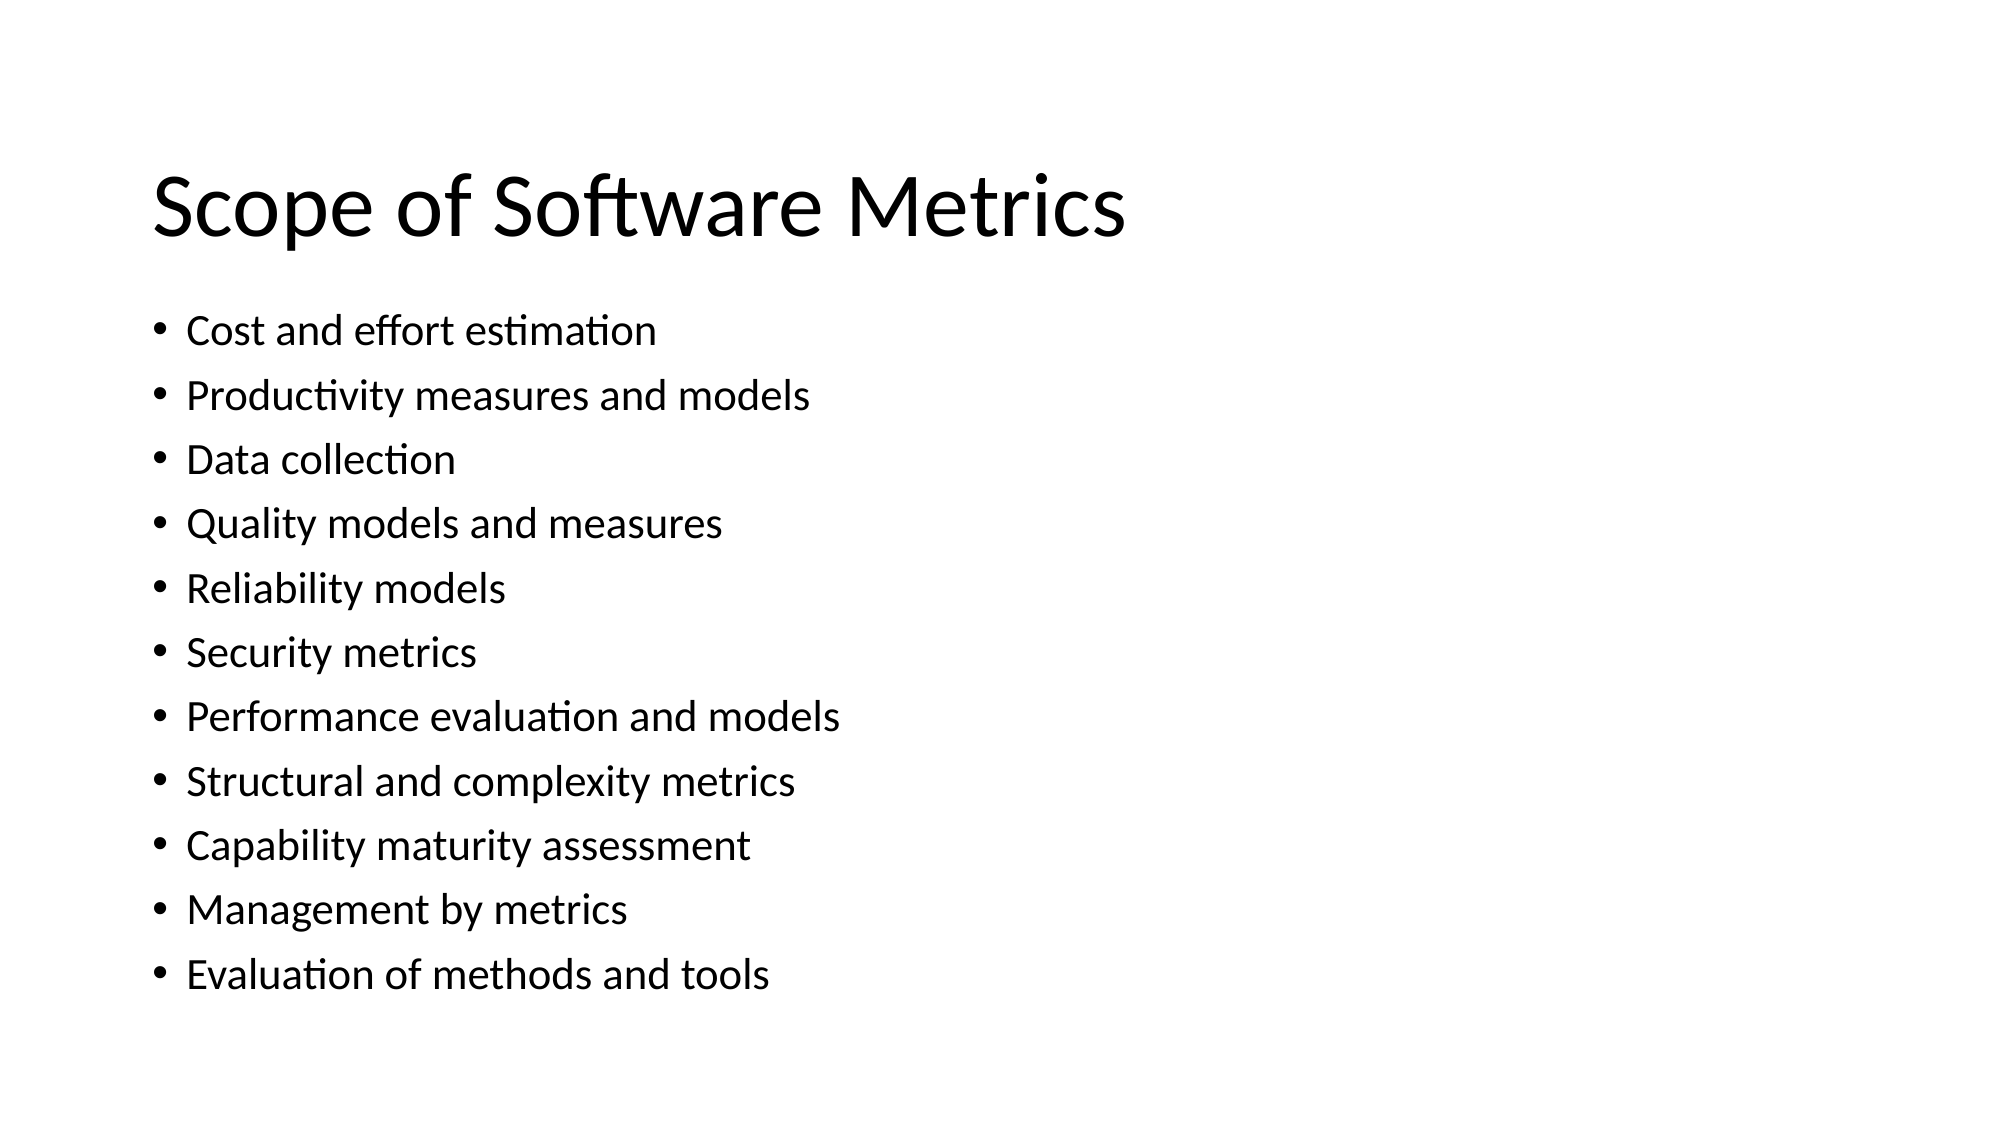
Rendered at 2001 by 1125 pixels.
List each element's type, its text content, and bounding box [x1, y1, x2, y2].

title Scope of Software Metrics [137, 136, 1863, 278]
list Cost and effort estimation Productivity measures and models Data collection Quality models and measures Reliability models Security metrics Performance evaluation and models Structural and complexity metrics Capability maturity assessment Management by metrics Evaluation of methods and tools [137, 299, 1863, 1014]
